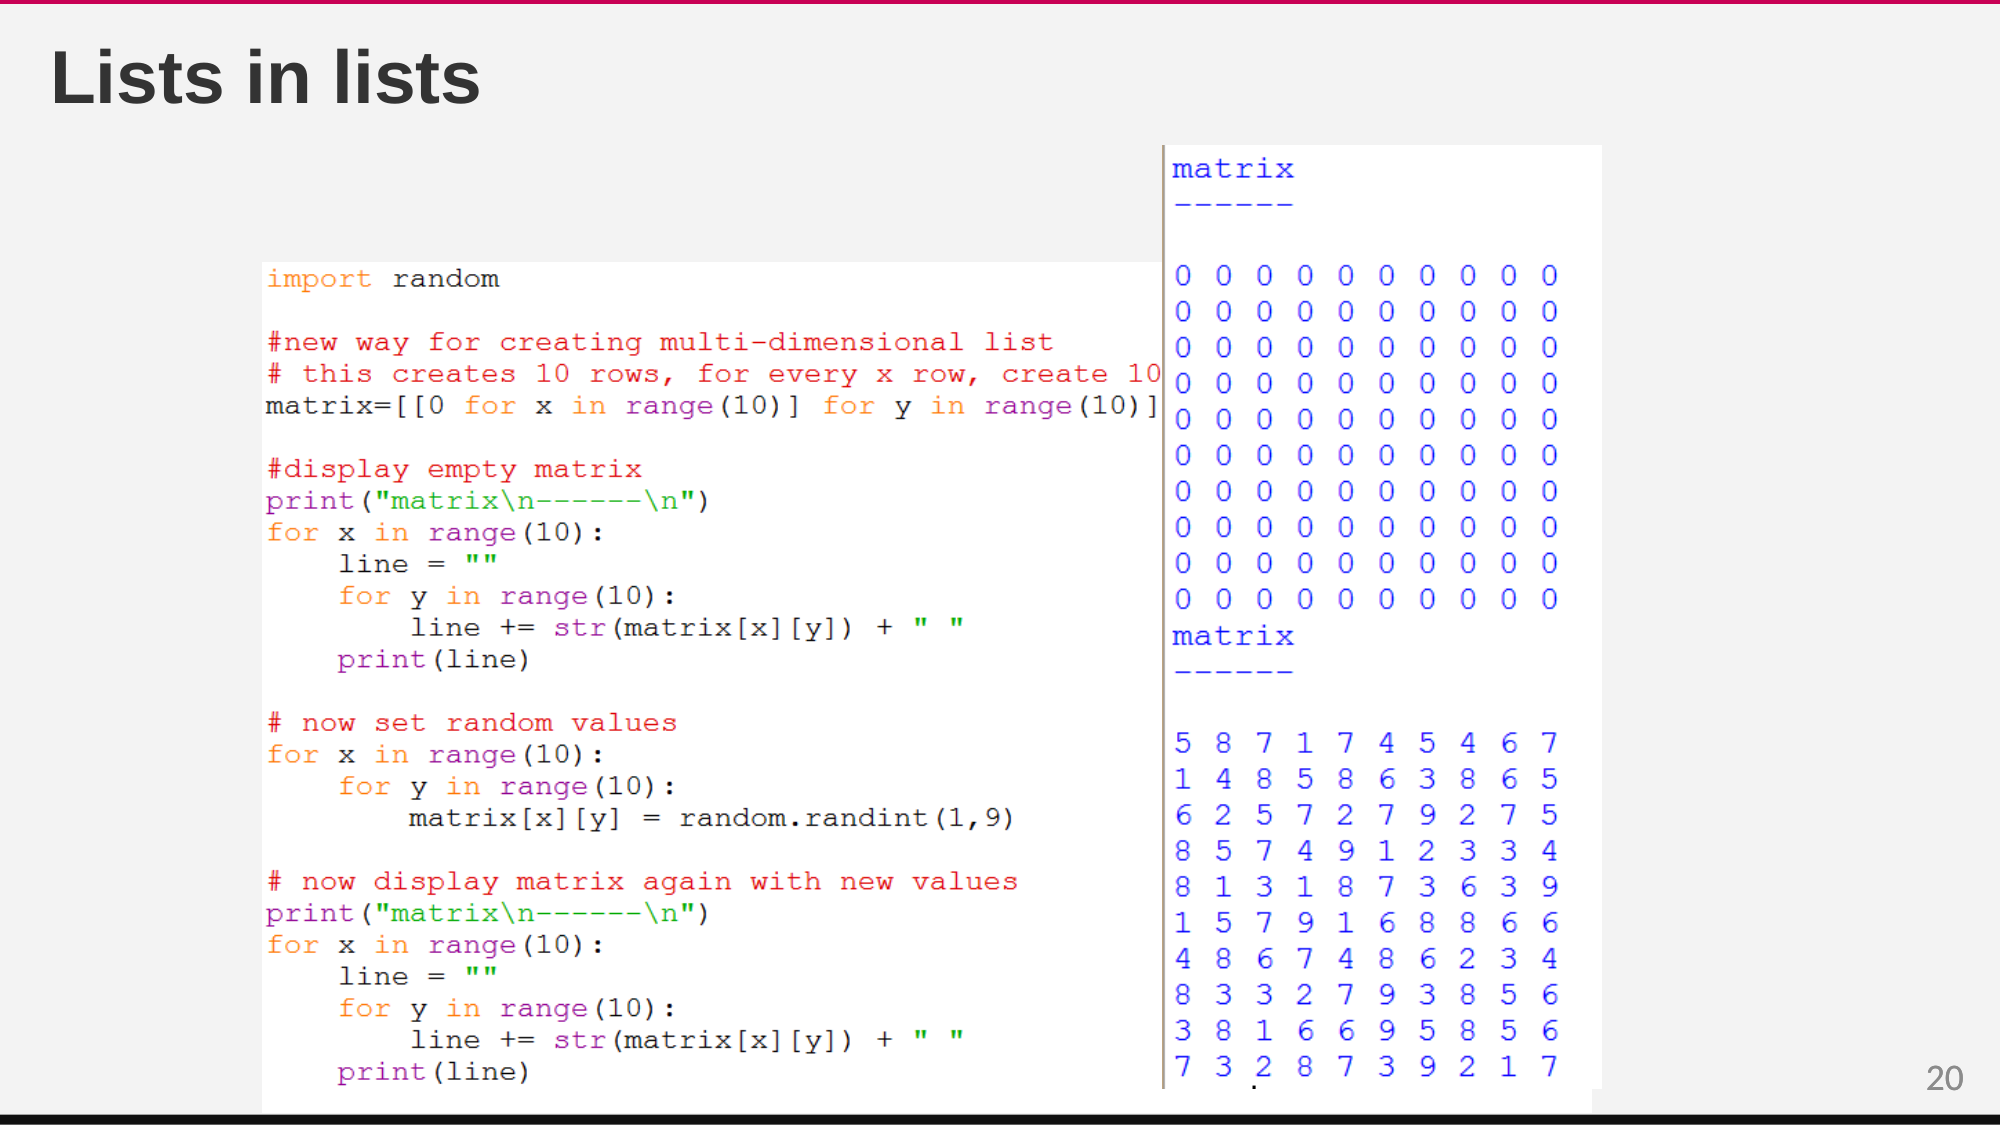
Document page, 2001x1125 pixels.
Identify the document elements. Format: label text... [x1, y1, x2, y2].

title Lists in lists [35, 17, 764, 142]
picture [262, 145, 1602, 1114]
